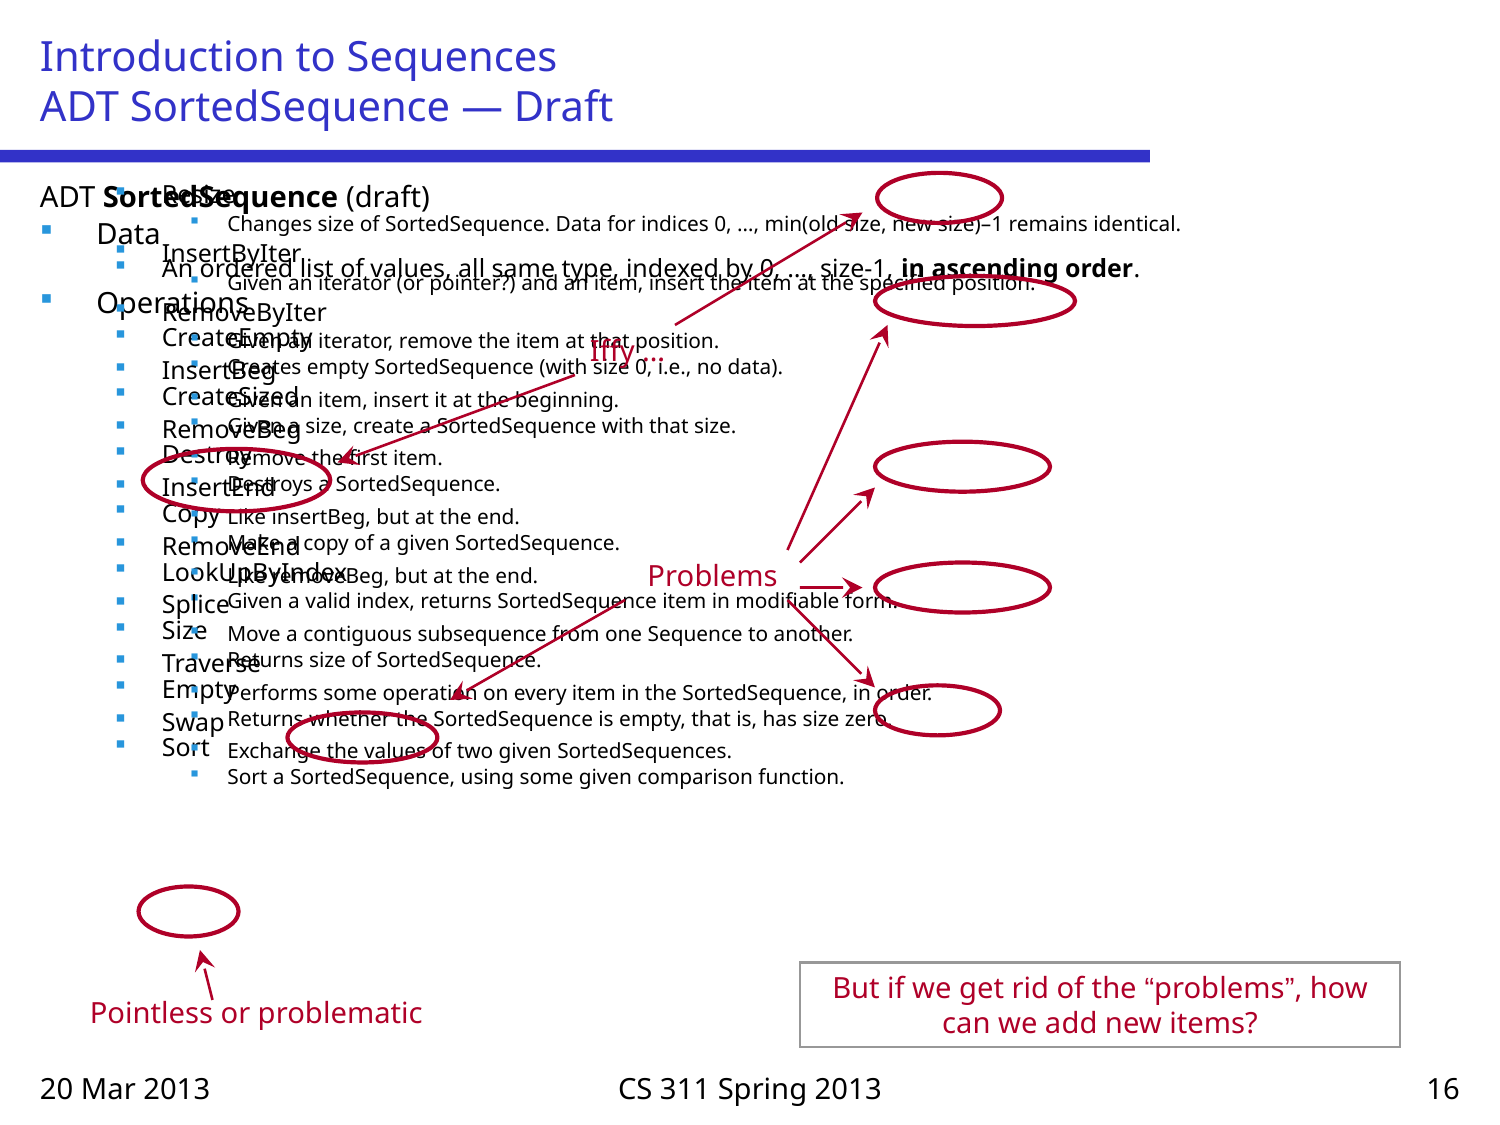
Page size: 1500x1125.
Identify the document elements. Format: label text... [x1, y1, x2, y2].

list Resize Changes size of SortedSequence. Data for indices 0, …, min(old size, new size)–1 remains identical. InsertByIter Given an iterator (or pointer?) and an item, insert the item at the specified position. RemoveByIter Given an iterator, remove the item at that position. InsertBeg Given an item, insert it at the beginning. RemoveBeg Remove the first item. InsertEnd Like insertBeg, but at the end. RemoveEnd Like removeBeg, but at the end. Splice Move a contiguous subsequence from one Sequence to another. Traverse Performs some operation on every item in the SortedSequence, in order. Swap Exchange the values of two given SortedSequences. [24, 174, 1475, 1050]
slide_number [24, 1062, 375, 1113]
slide_number 16 [1125, 1062, 1475, 1113]
text_box [875, 276, 1076, 327]
text_box Pointless or problematic [74, 987, 588, 1038]
text_box [337, 445, 361, 465]
text_box Problems [612, 549, 813, 600]
text_box Iffy … [574, 324, 788, 375]
text_box [142, 448, 331, 512]
text_box [450, 680, 474, 700]
text_box [194, 949, 216, 973]
title Introduction to Sequences ADT SortedSequence — Draft [24, 24, 1475, 138]
text_box [853, 487, 875, 510]
text_box But if we get rid of the “problems”, how can we add new items? [799, 962, 1400, 1048]
text_box [853, 665, 875, 688]
text_box [869, 324, 889, 349]
text_box [138, 886, 239, 937]
text_box [287, 712, 438, 763]
text_box [875, 441, 1051, 492]
text_box [839, 212, 863, 232]
text_box [875, 562, 1051, 613]
footer CS 311 Spring 2013 [387, 1062, 1113, 1113]
text_box [875, 685, 1001, 736]
text_box [877, 172, 1003, 223]
text_box [841, 577, 863, 598]
